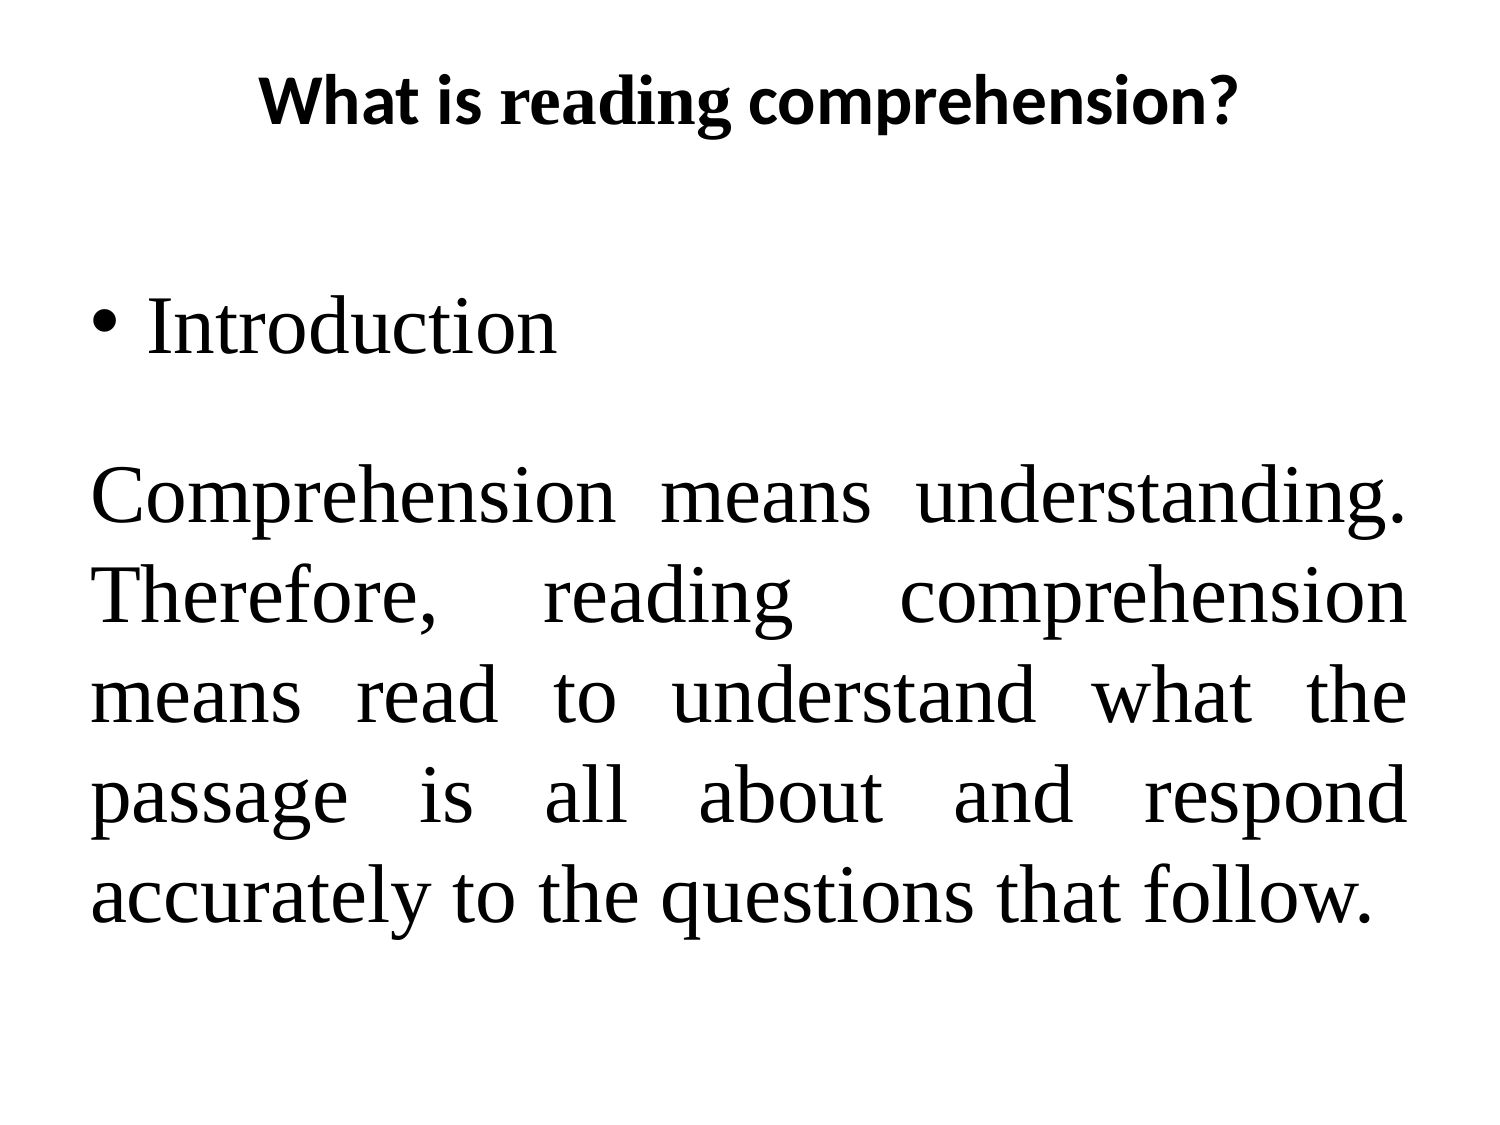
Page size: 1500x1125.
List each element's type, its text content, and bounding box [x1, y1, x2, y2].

title What is reading comprehension? [75, 45, 1425, 233]
list Introduction Comprehension means understanding. Therefore, reading comprehension means read to understand what the passage is all about and respond accurately to the questions that follow. [75, 262, 1425, 1005]
